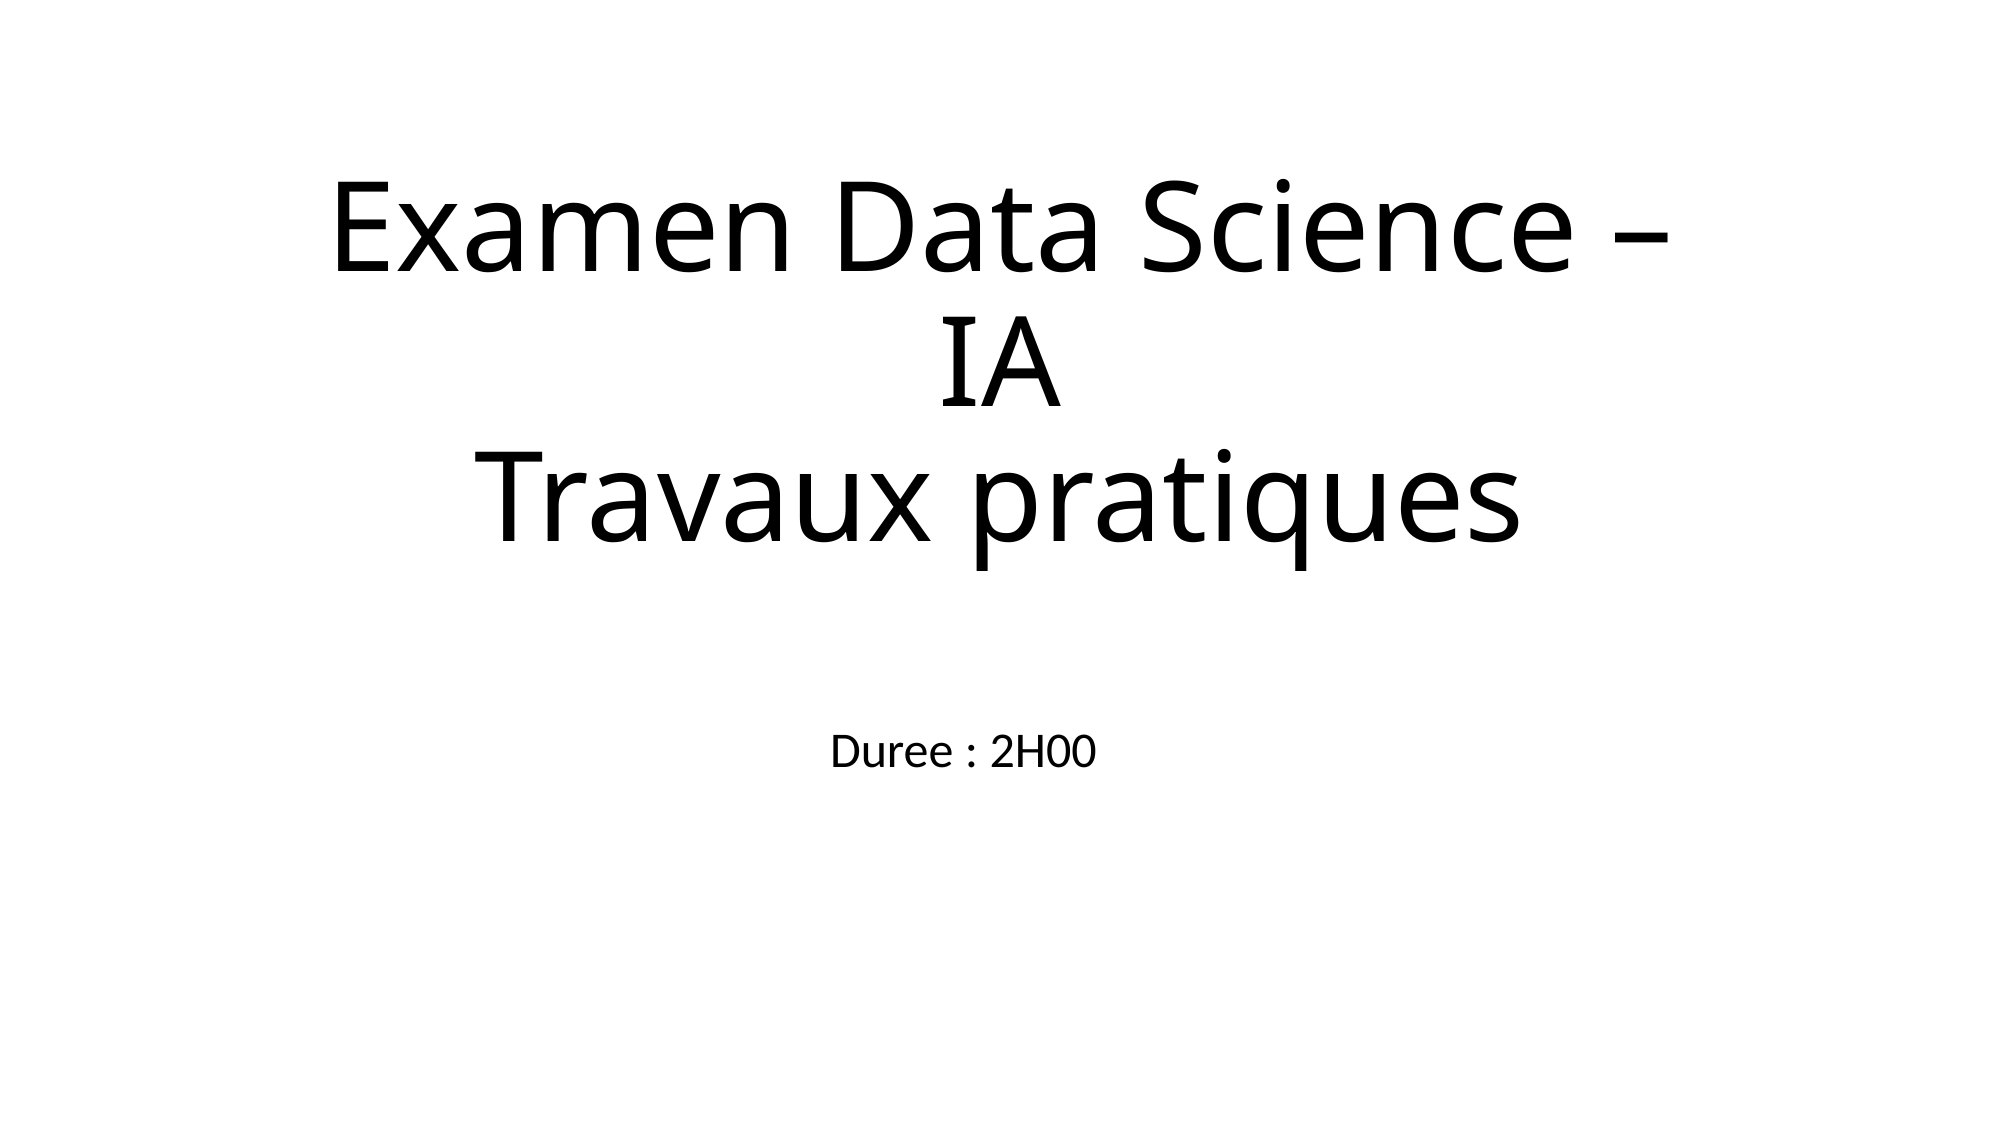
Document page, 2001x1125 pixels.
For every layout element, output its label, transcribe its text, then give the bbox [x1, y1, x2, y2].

subtitle Duree : 2H00 [213, 716, 1714, 989]
title Examen Data Science – IA Travaux pratiques [249, 184, 1750, 576]
